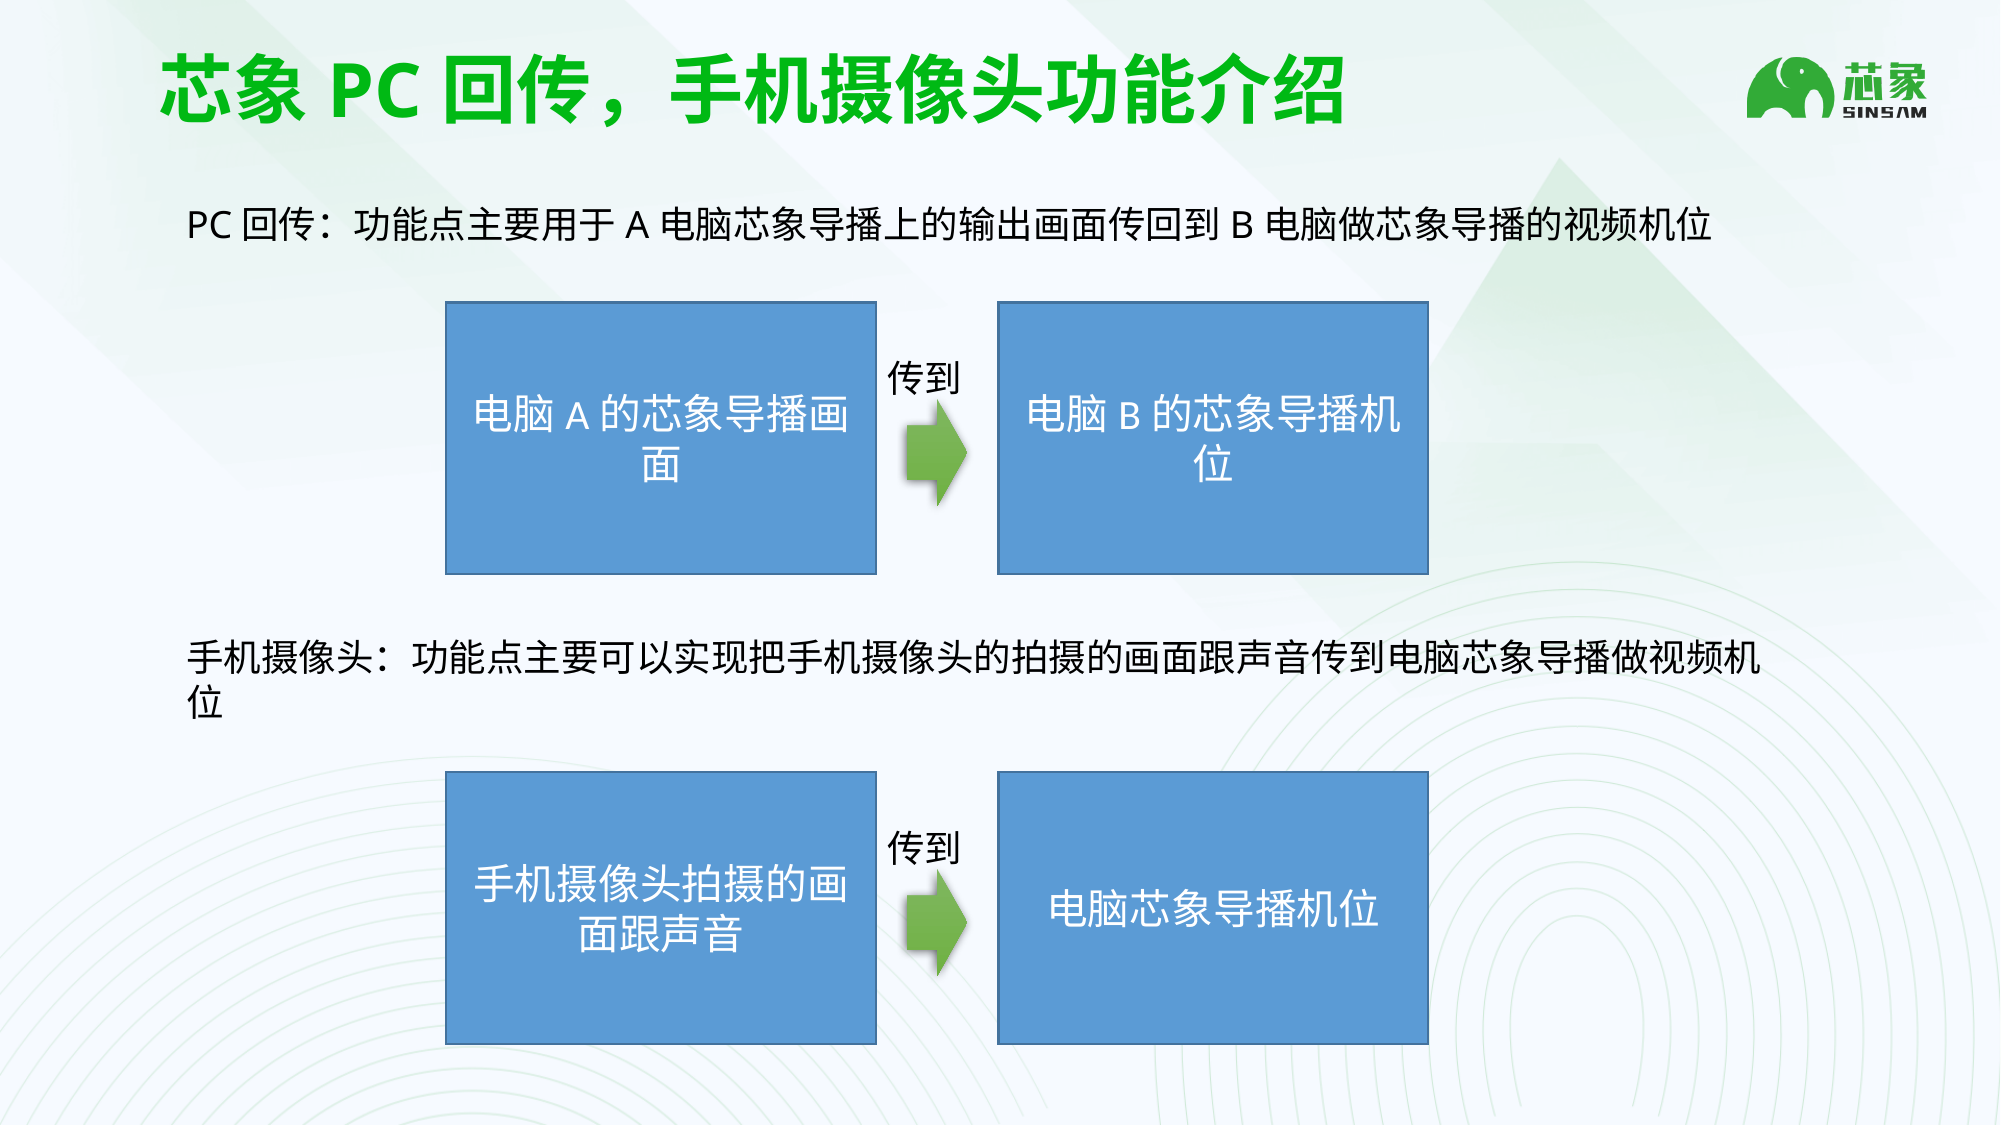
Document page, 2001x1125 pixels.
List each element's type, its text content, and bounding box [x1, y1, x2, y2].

picture [0, 0, 2001, 1125]
text_box 芯象PC回传，手机摄像头功能介绍 [143, 34, 1364, 230]
text_box 电脑A的芯象导播画面 [445, 301, 877, 575]
text_box 电脑B的芯象导播机位 [997, 301, 1429, 575]
text_box PC回传：功能点主要用于A电脑芯象导播上的输出画面传回到B电脑做芯象导播的视频机位 [171, 179, 1748, 314]
text_box [906, 398, 968, 507]
text_box 手机摄像头：功能点主要可以实现把手机摄像头的拍摄的画面跟声音传到电脑芯象导播做视频机位 [171, 626, 1812, 776]
text_box 电脑芯象导播机位 [997, 776, 1429, 1045]
text_box 手机摄像头拍摄的画面跟声音 [445, 776, 877, 1045]
text_box [906, 868, 968, 977]
text_box 传到 [877, 817, 997, 878]
text_box 传到 [877, 347, 997, 408]
